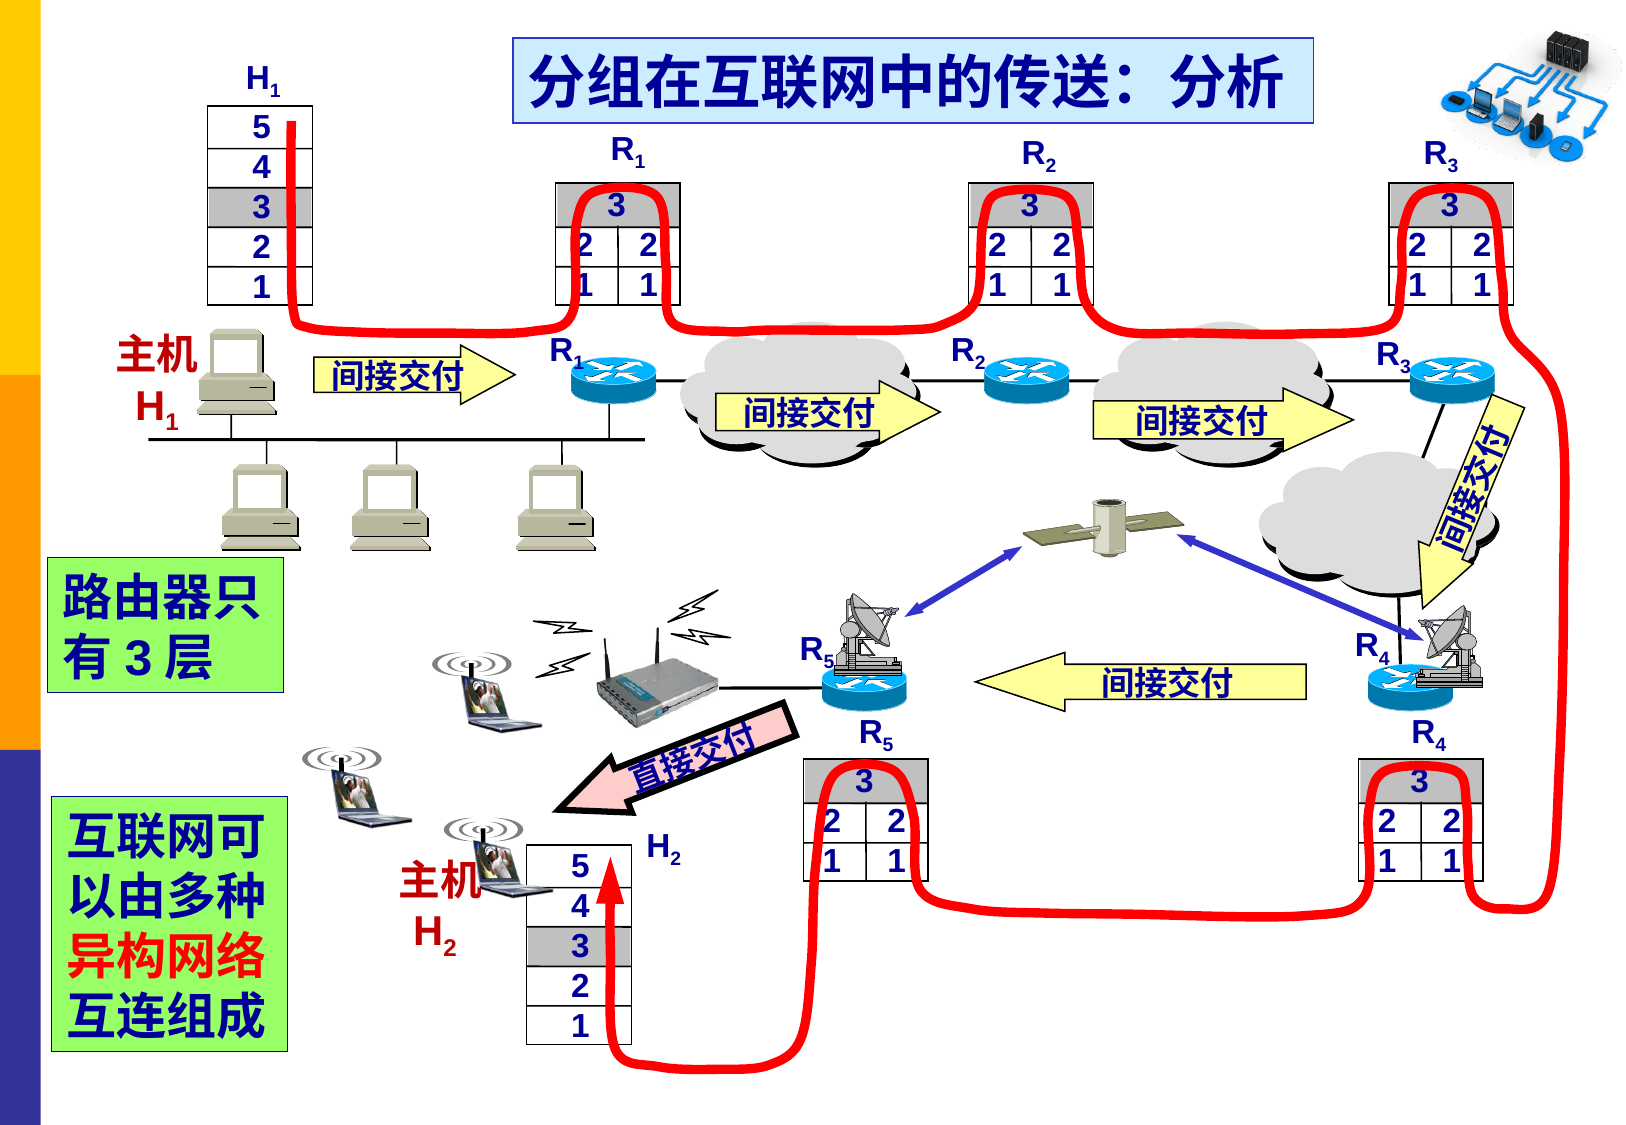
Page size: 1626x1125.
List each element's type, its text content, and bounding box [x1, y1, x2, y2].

picture [1438, 30, 1624, 165]
text_box 路由器只有3层 [47, 557, 94, 693]
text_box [99, 37, 1569, 1071]
text_box 互联网可以由多种异构网络互连组成 [51, 796, 94, 1052]
